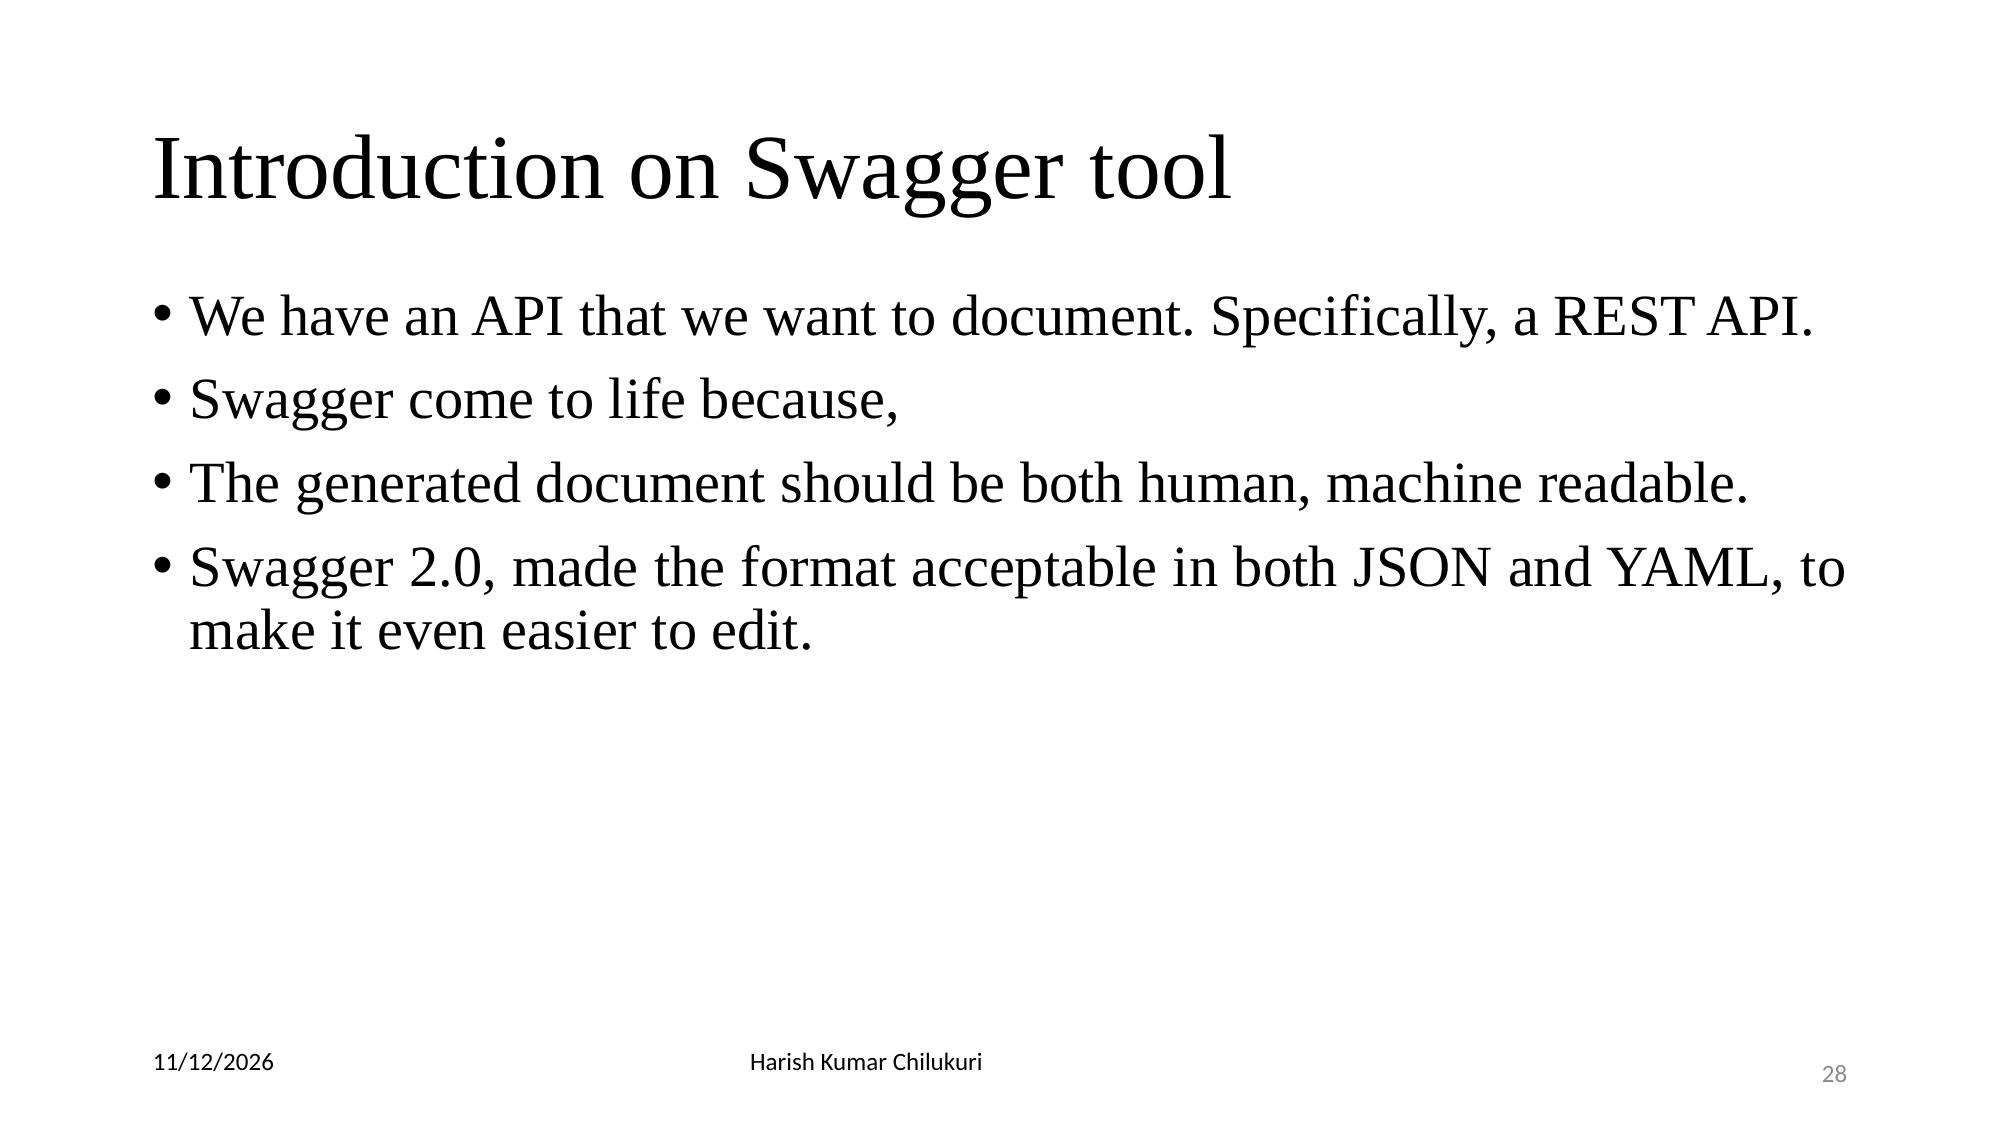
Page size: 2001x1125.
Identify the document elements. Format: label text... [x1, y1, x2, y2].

title Introduction on Swagger tool [137, 59, 1863, 277]
slide_number 28 [1412, 1042, 1863, 1103]
text_box Harish Kumar Chilukuri [735, 1038, 1117, 1084]
list We have an API that we want to document. Specifically, a REST API. Swagger come to life because, The generated document should be both human, machine readable. Swagger 2.0, made the format acceptable in both JSON and YAML, to make it even easier to edit. [137, 277, 1863, 992]
text_box 11/10/2016 [138, 1038, 290, 1084]
